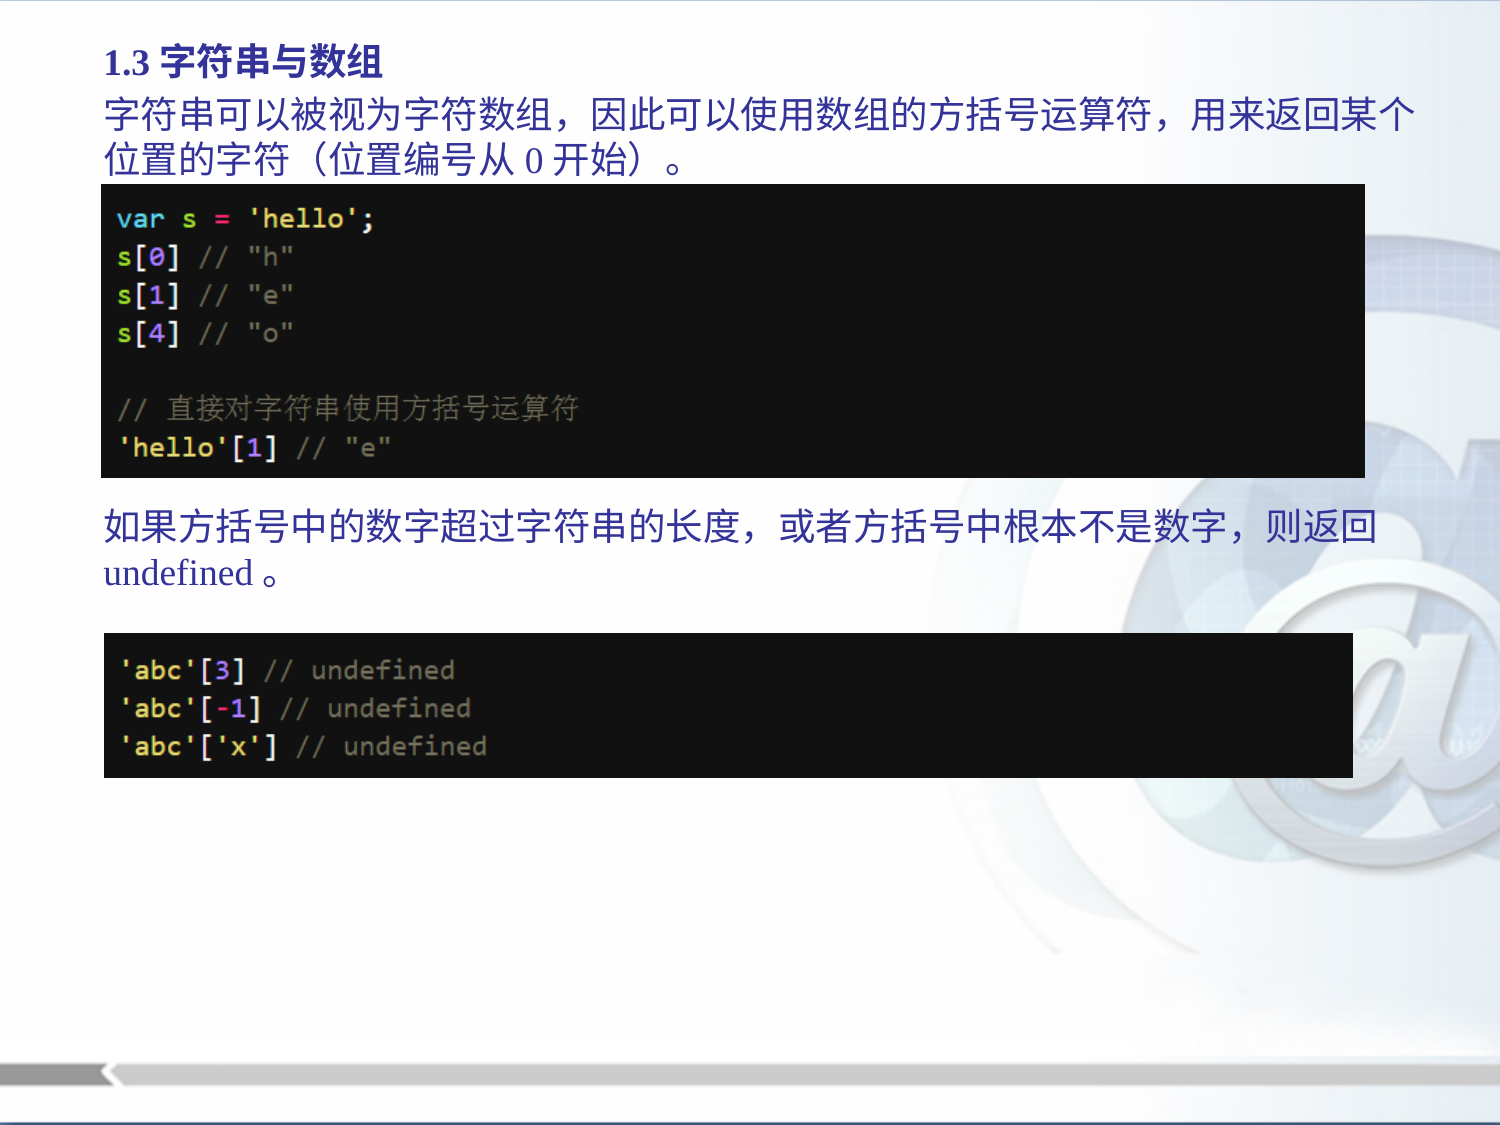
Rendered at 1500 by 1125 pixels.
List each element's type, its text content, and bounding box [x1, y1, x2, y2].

text_box 1.3字符串与数组 字符串可以被视为字符数组，因此可以使用数组的方括号运算符，用来返回某个位置的字符（位置编号从0开始）。 如果方括号中的数字超过字符串的长度，或者方括号中根本不是数字，则返回undefined。 [88, 30, 1436, 691]
picture [0, 0, 1500, 1125]
